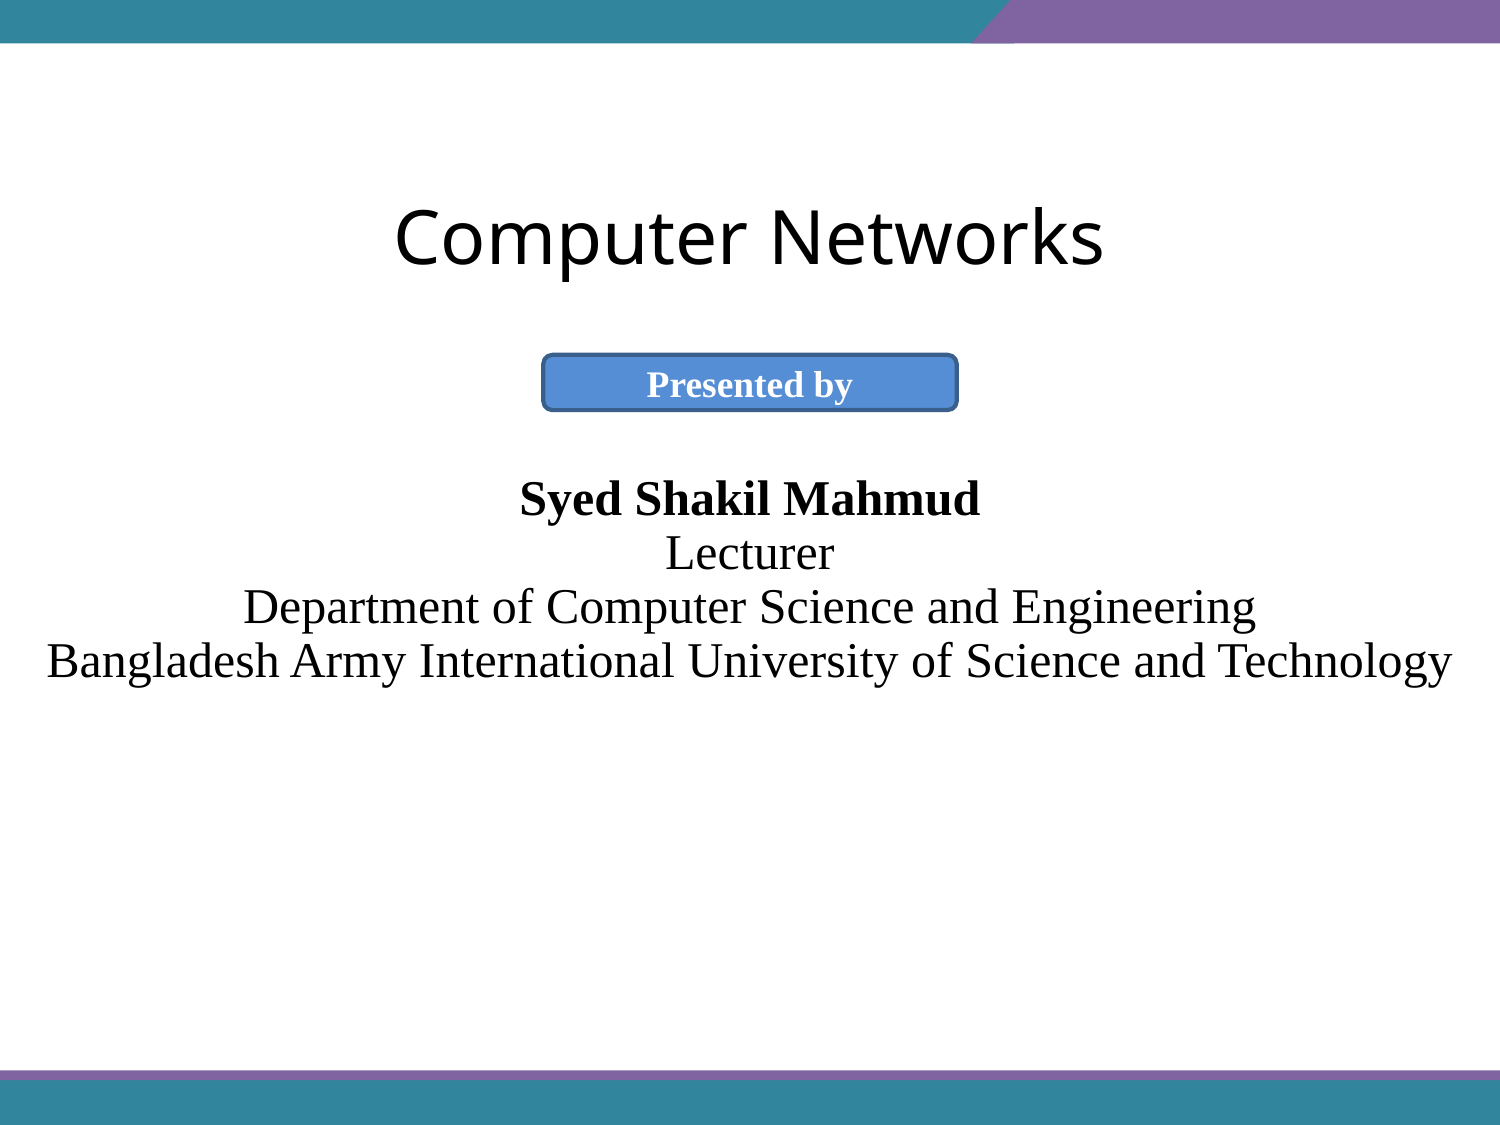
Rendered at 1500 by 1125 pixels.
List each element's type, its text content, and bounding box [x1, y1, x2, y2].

text_box Presented by [541, 352, 959, 413]
text_box Syed Shakil Mahmud Lecturer Department of Computer Science and Engineering Bangladesh Army International University of Science and Technology [0, 382, 1500, 832]
title Computer Networks [0, 148, 1500, 321]
